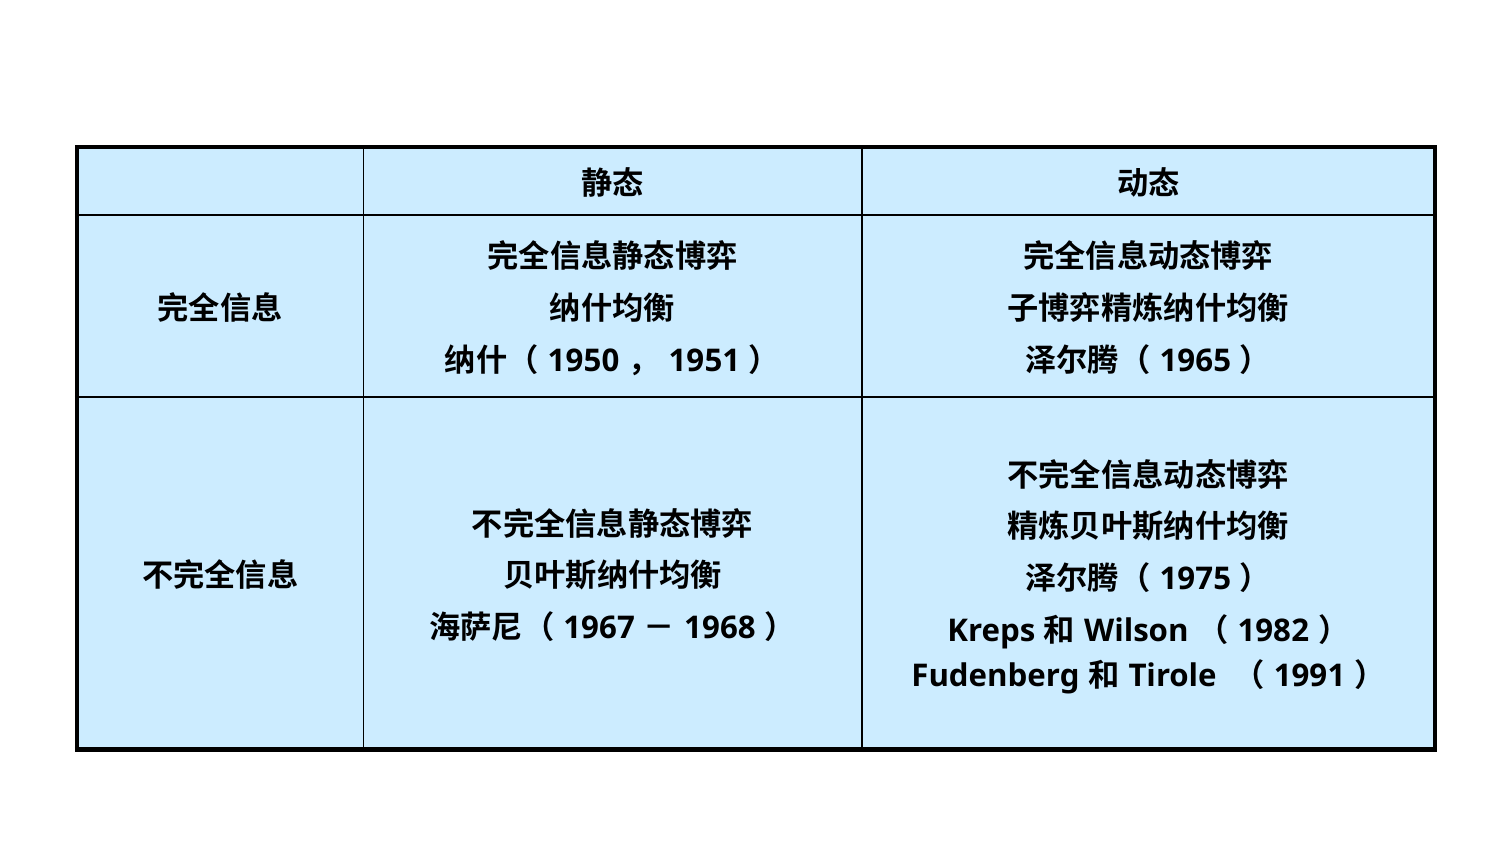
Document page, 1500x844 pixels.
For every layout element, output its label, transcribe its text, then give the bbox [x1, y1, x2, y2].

table_cell 完全信息动态博弈 子博弈精炼纳什均衡 泽尔腾（1965） [863, 216, 1433, 396]
table_header [79, 149, 363, 214]
table_cell 不完全信息静态博弈 贝叶斯纳什均衡 海萨尼（1967－1968） [364, 398, 861, 747]
table_header 动态 [863, 149, 1433, 214]
table_cell 不完全信息 [79, 398, 363, 747]
table_cell 不完全信息动态博弈 精炼贝叶斯纳什均衡 泽尔腾（1975） Kreps和Wilson（1982） Fudenberg和Tirole （1991） [863, 398, 1433, 747]
table_cell 完全信息静态博弈 纳什均衡 纳什（1950，1951） [364, 216, 861, 396]
table_cell 完全信息 [79, 216, 363, 396]
table_header 静态 [364, 149, 861, 214]
